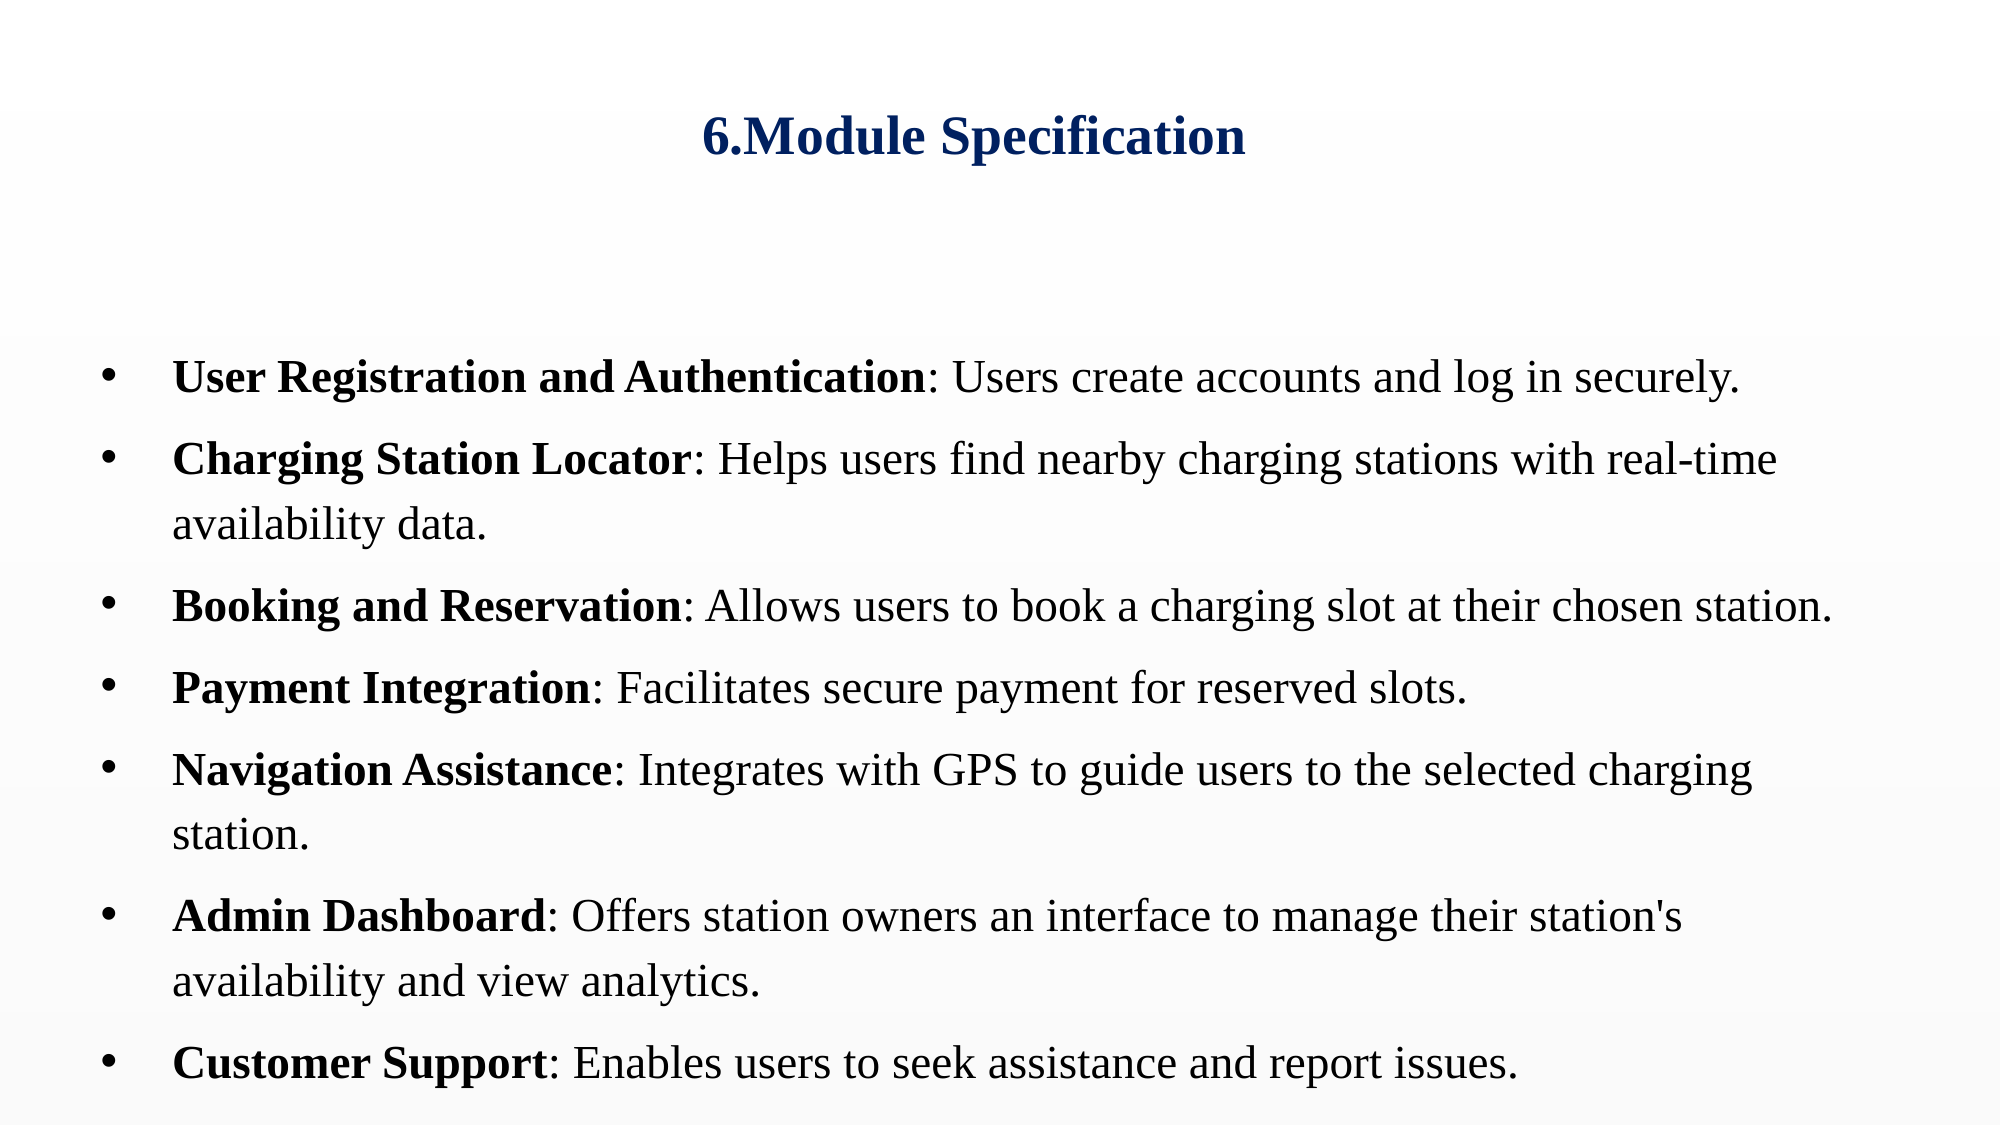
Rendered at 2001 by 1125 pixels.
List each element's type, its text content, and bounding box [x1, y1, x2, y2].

list 6.Module Specification User Registration and Authentication: Users create accounts and log in securely. Charging Station Locator: Helps users find nearby charging stations with real-time availability data. Booking and Reservation: Allows users to book a charging slot at their chosen station. Payment Integration: Facilitates secure payment for reserved slots. Navigation Assistance: Integrates with GPS to guide users to the selected charging station. Admin Dashboard: Offers station owners an interface to manage their station's availability and view analytics. Customer Support: Enables users to seek assistance and report issues. [14, 0, 1914, 1110]
